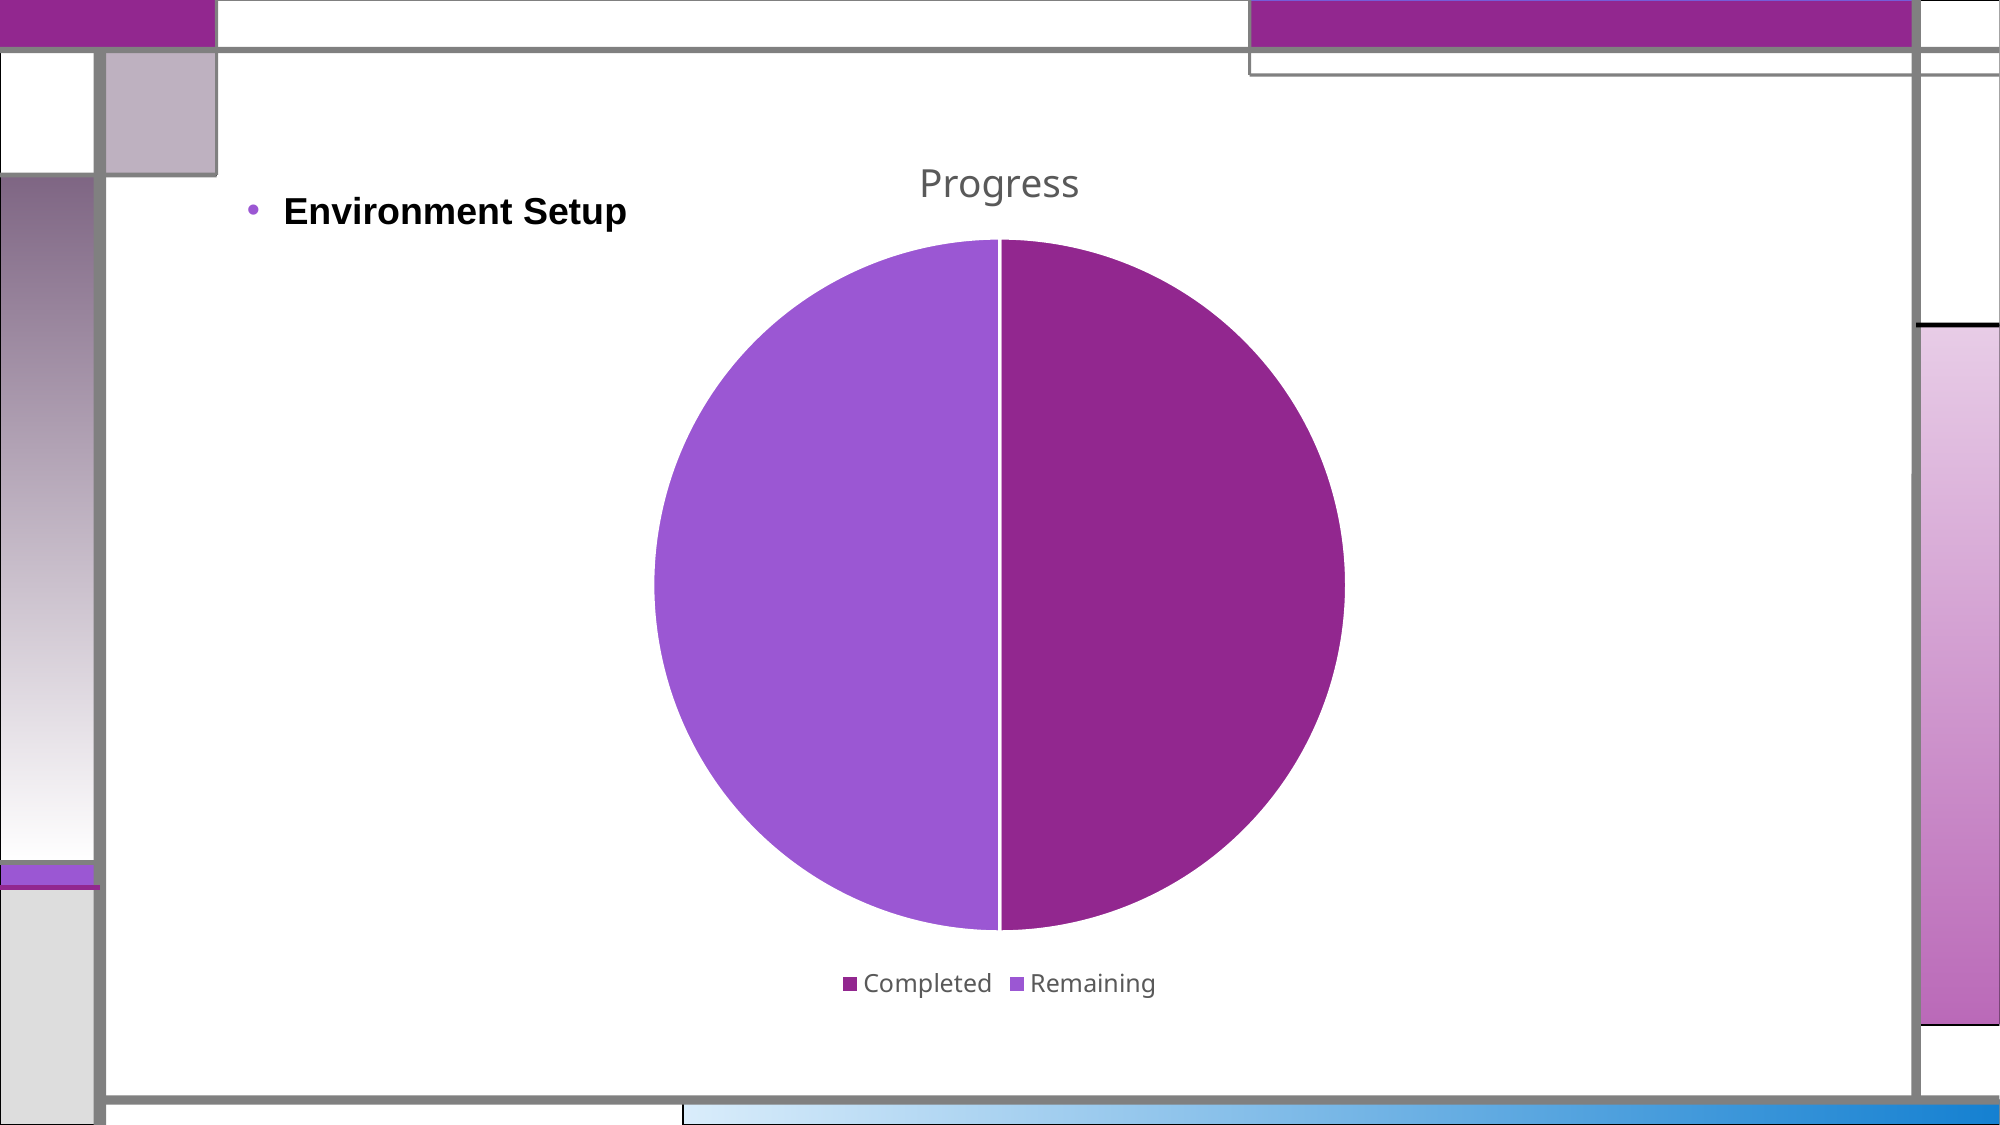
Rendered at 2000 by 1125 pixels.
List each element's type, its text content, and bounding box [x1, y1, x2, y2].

chart [333, 118, 1667, 1007]
list Environment Setup [231, 101, 1807, 849]
